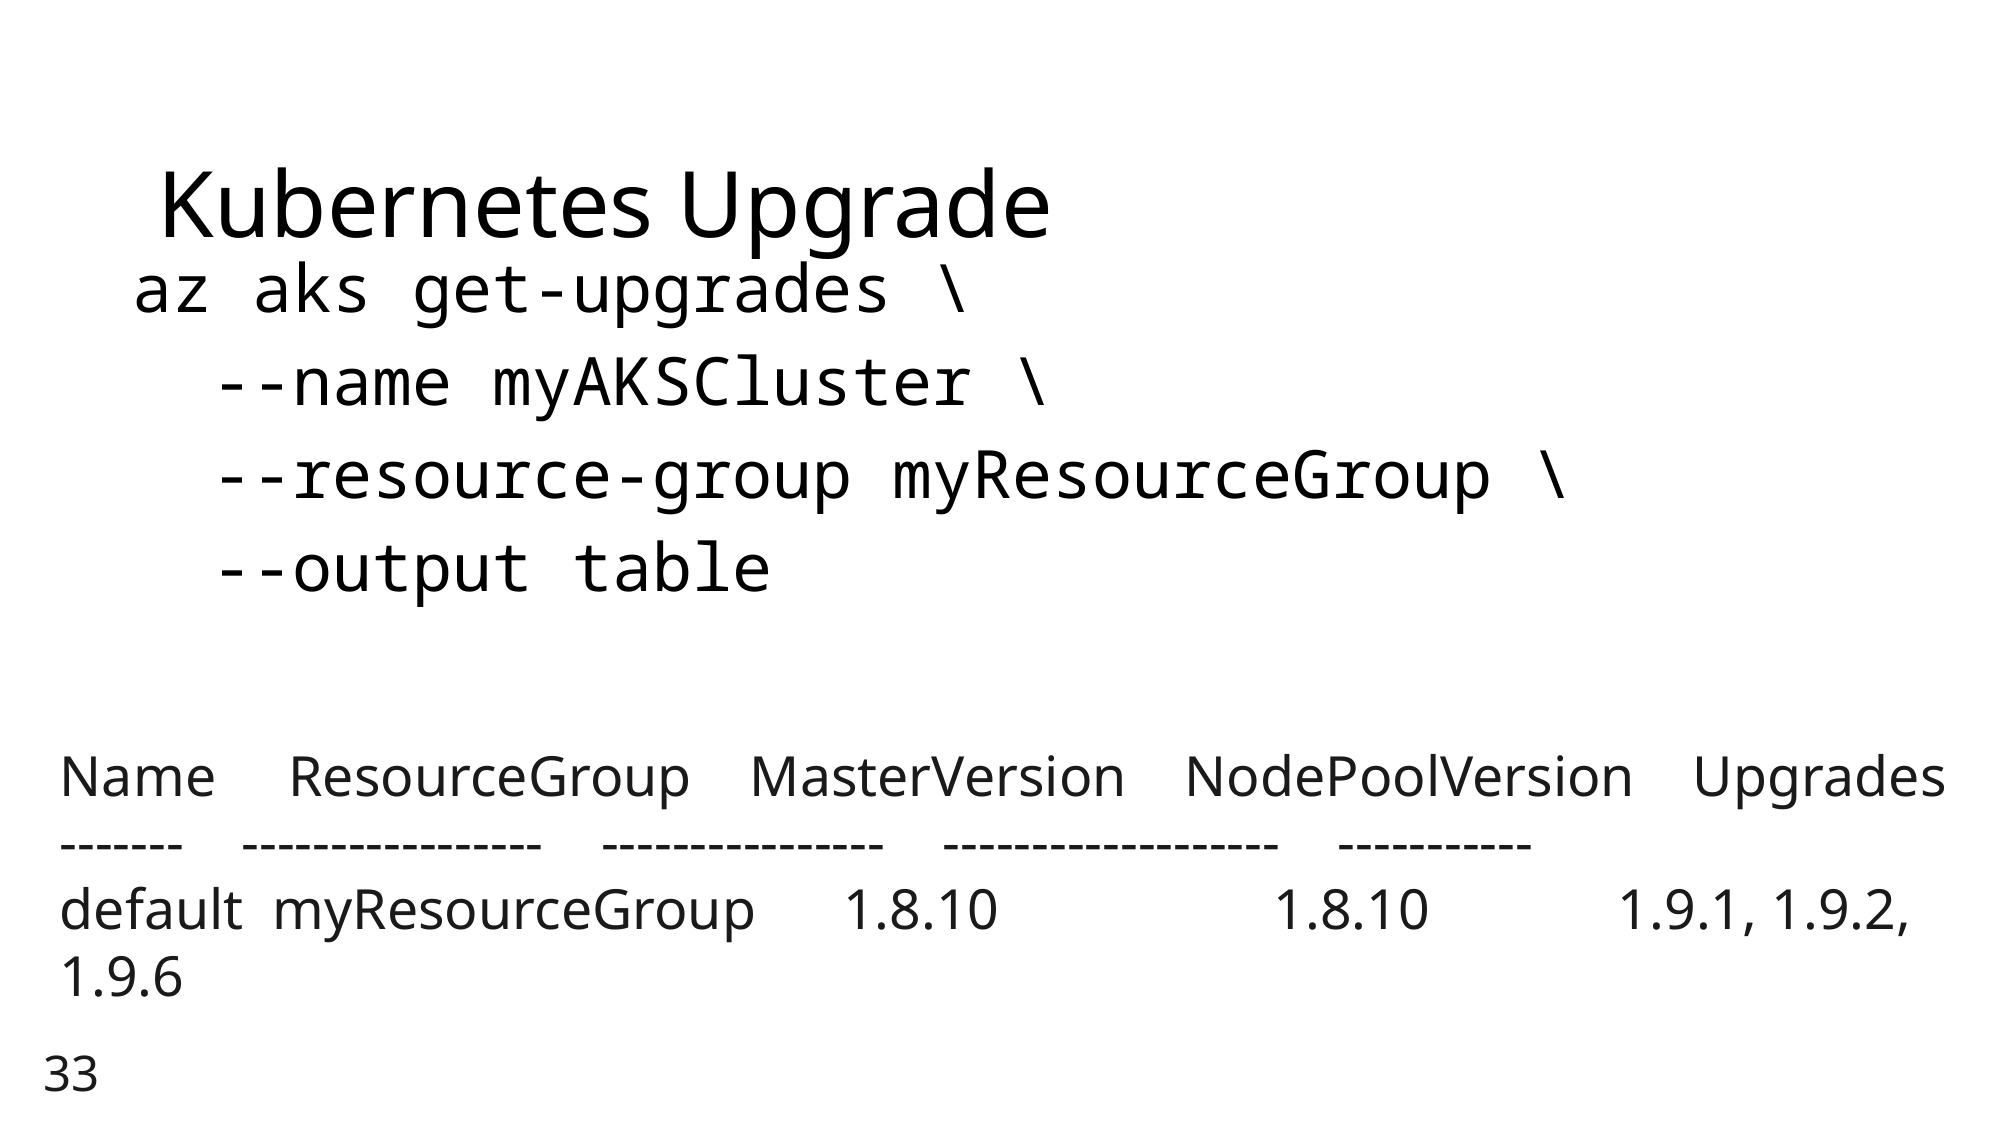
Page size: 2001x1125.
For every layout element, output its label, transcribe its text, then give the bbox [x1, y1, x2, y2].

text_box Name ResourceGroup MasterVersion NodePoolVersion Upgrades ------- ----------------- ---------------- ------------------- ----------- default myResourceGroup 1.8.10 1.8.10 1.9.1, 1.9.2, 1.9.6 [59, 740, 1997, 1008]
list az aks get-upgrades \ --name myAKSCluster \ --resource-group myResourceGroup \ --output table [95, 235, 1904, 500]
title Kubernetes Upgrade [137, 59, 1863, 235]
slide_number 33 [0, 1032, 120, 1119]
